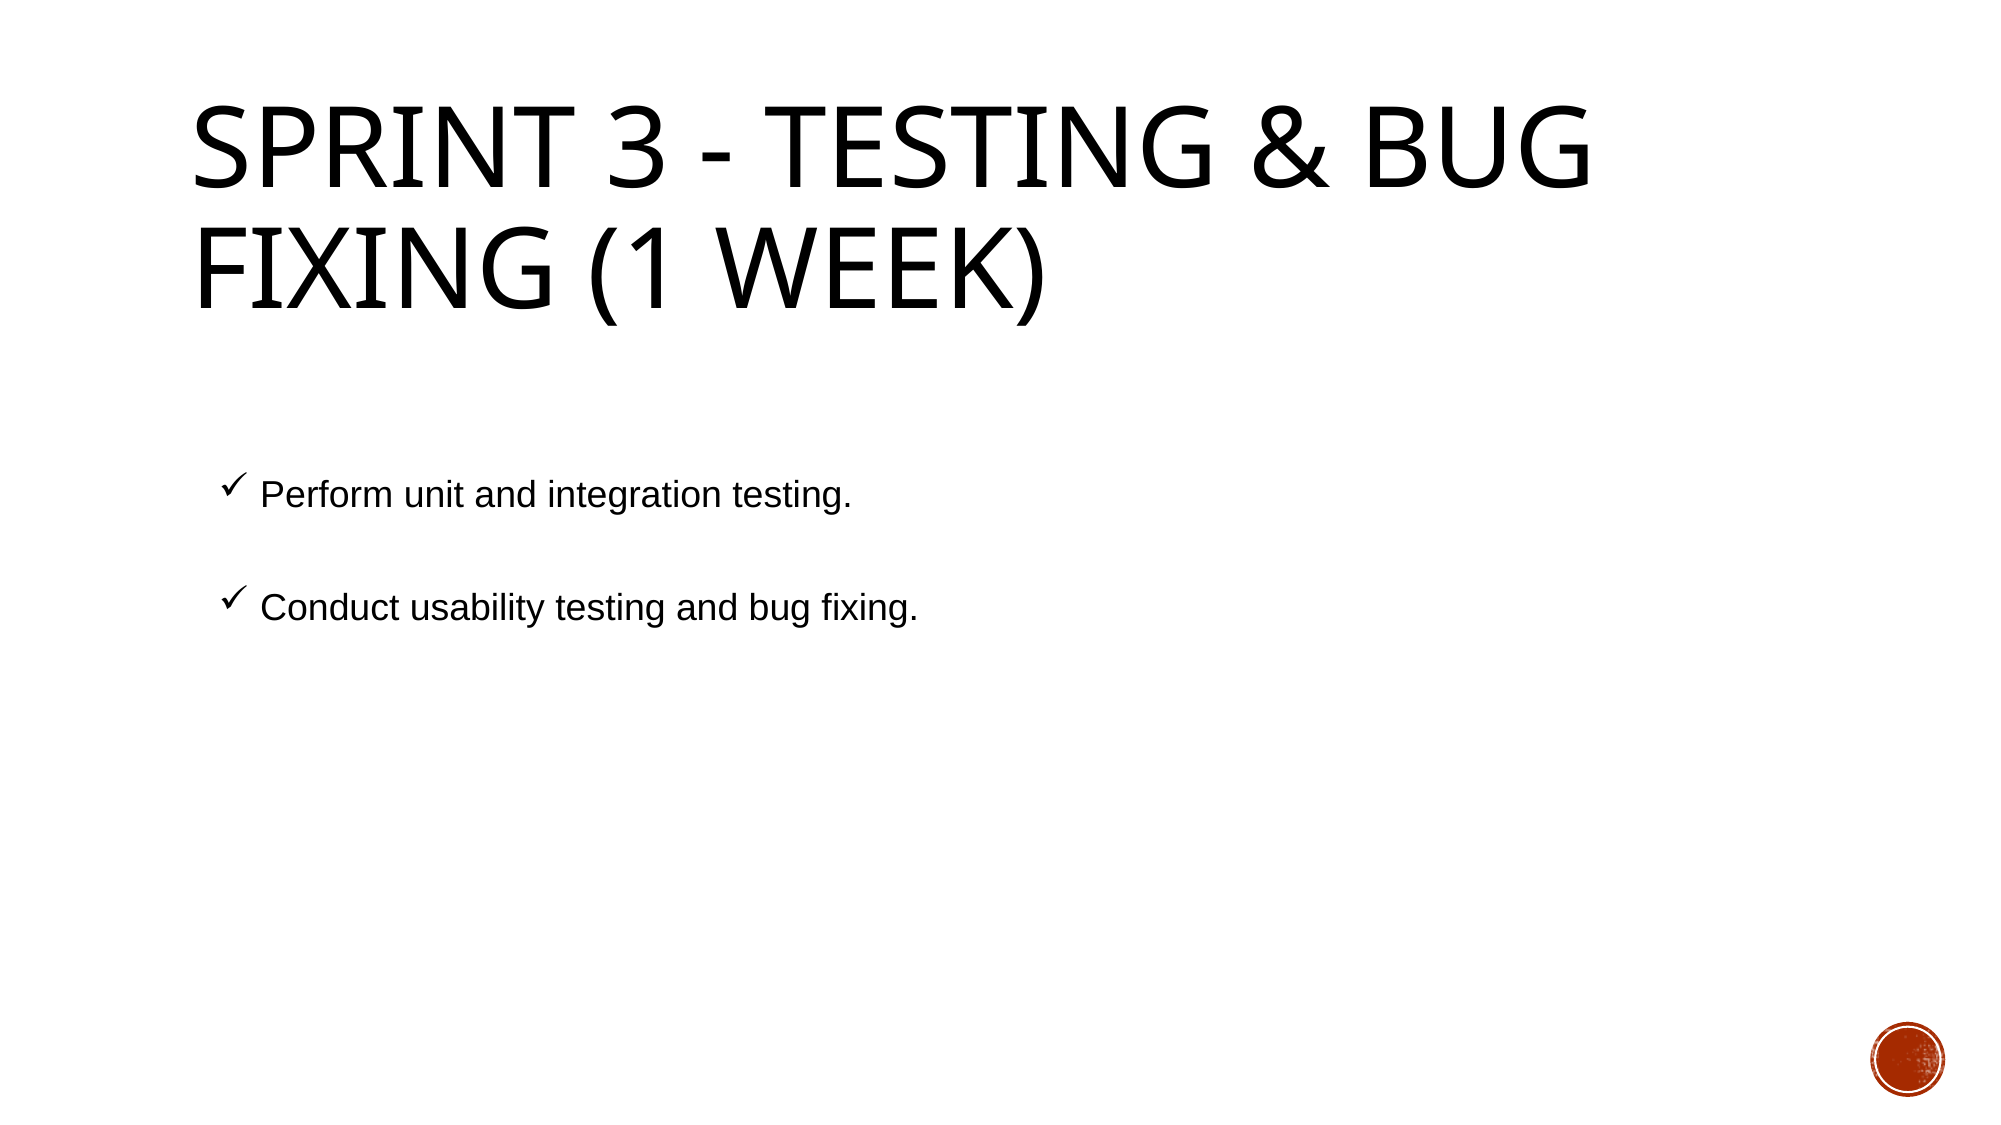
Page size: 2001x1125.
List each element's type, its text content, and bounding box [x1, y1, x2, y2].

list Perform unit and integration testing. Conduct usability testing and bug fixing. [203, 188, 1688, 842]
title SPRINT 3 - Testing & Bug Fixing (1 Week) [175, 79, 1826, 344]
